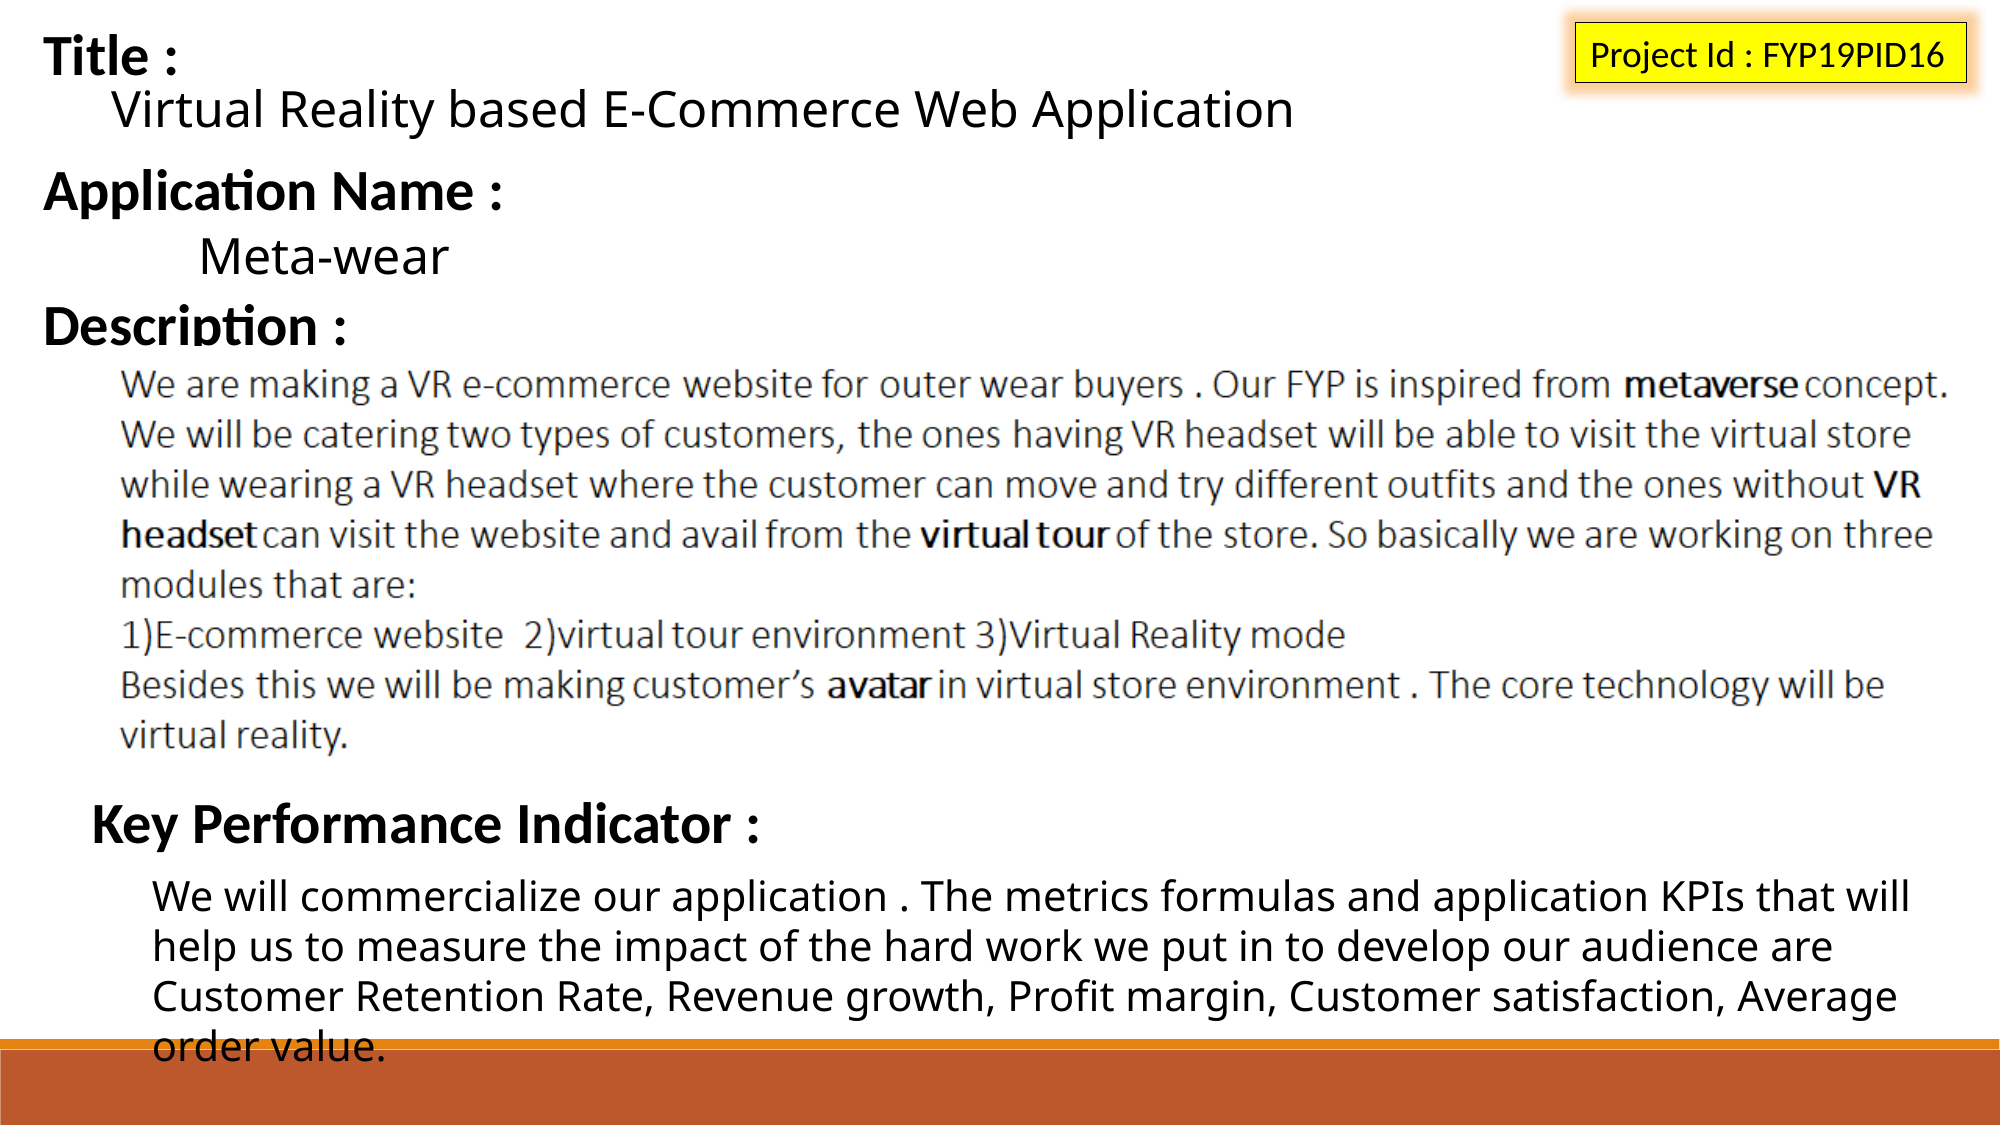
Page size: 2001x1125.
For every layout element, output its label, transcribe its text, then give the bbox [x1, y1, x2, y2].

text_box Description : [28, 279, 395, 365]
text_box We will commercialize our application . The metrics formulas and application KPIs that will help us to measure the impact of the hard work we put in to develop our audience are Customer Retention Rate, Revenue growth, Profit margin, Customer satisfaction, Average order value. [137, 862, 1967, 1078]
text_box Project Id : FYP19PID16 [1575, 22, 1967, 83]
picture [94, 346, 2000, 787]
text_box Title : [28, 10, 311, 70]
text_box Meta-wear [59, 216, 589, 292]
text_box Application Name : [28, 144, 620, 230]
text_box Virtual Reality based E-Commerce Web Application [4, 70, 1405, 145]
text_box Key Performance Indicator : [77, 778, 821, 863]
